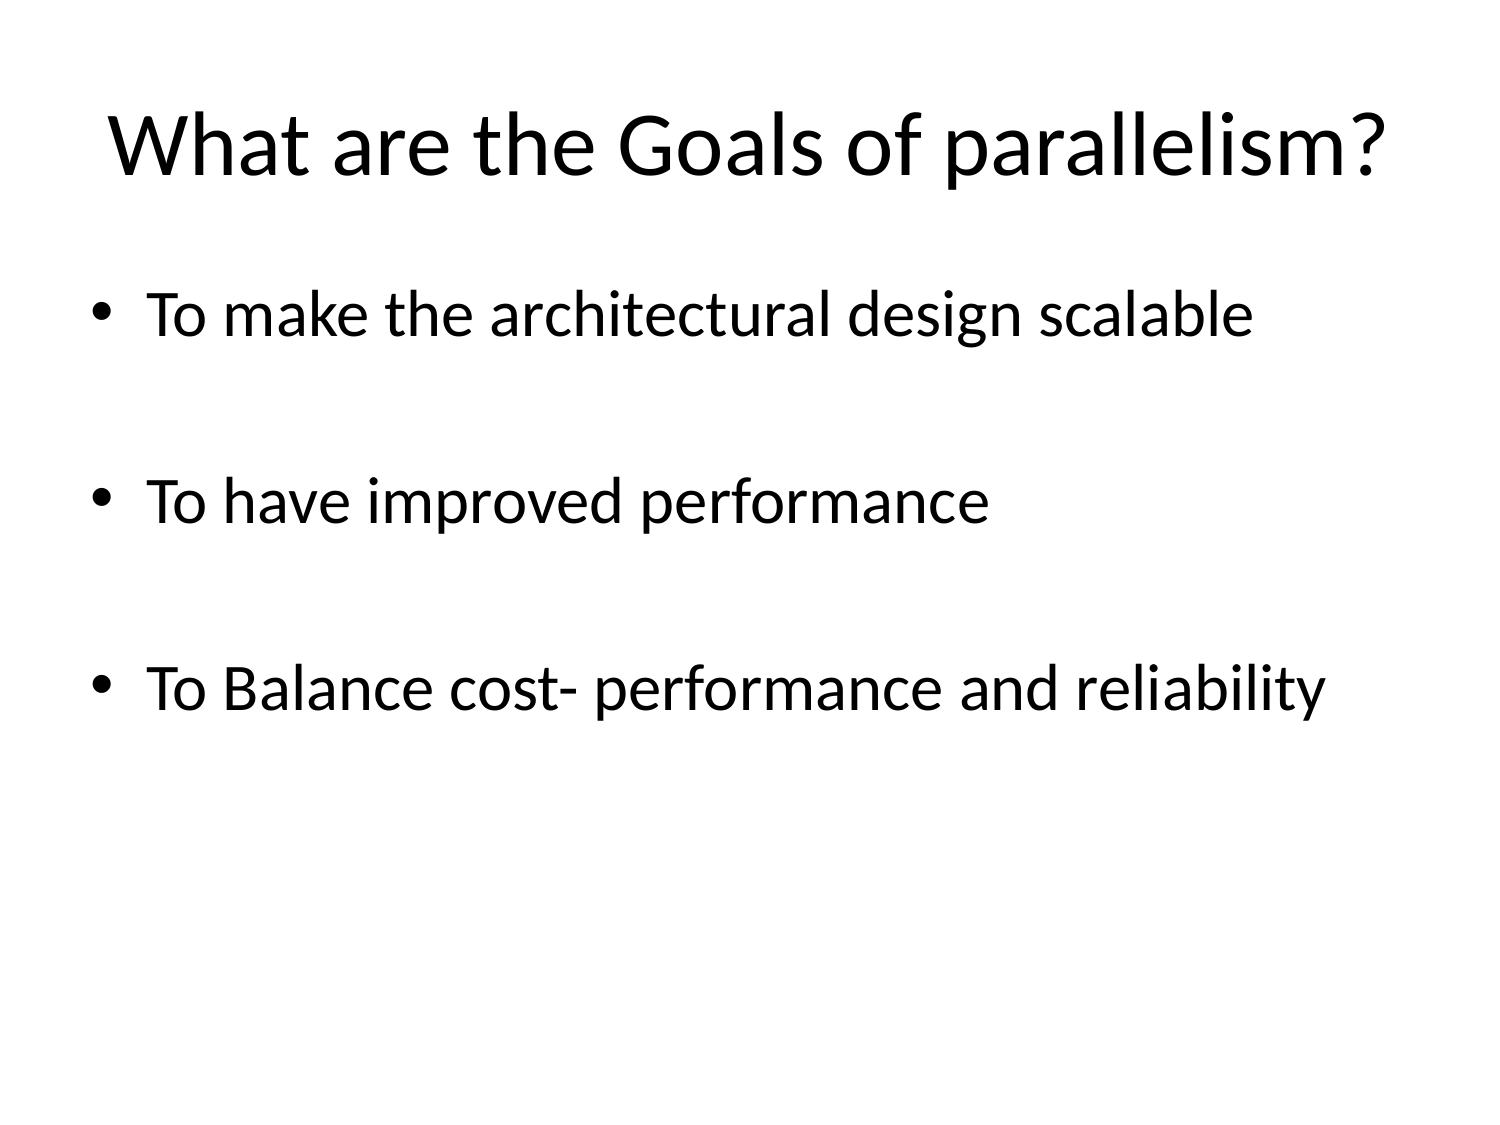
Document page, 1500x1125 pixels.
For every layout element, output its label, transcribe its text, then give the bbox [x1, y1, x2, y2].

title What are the Goals of parallelism? [75, 45, 1425, 233]
list To make the architectural design scalable To have improved performance To Balance cost- performance and reliability [75, 262, 1425, 1005]
